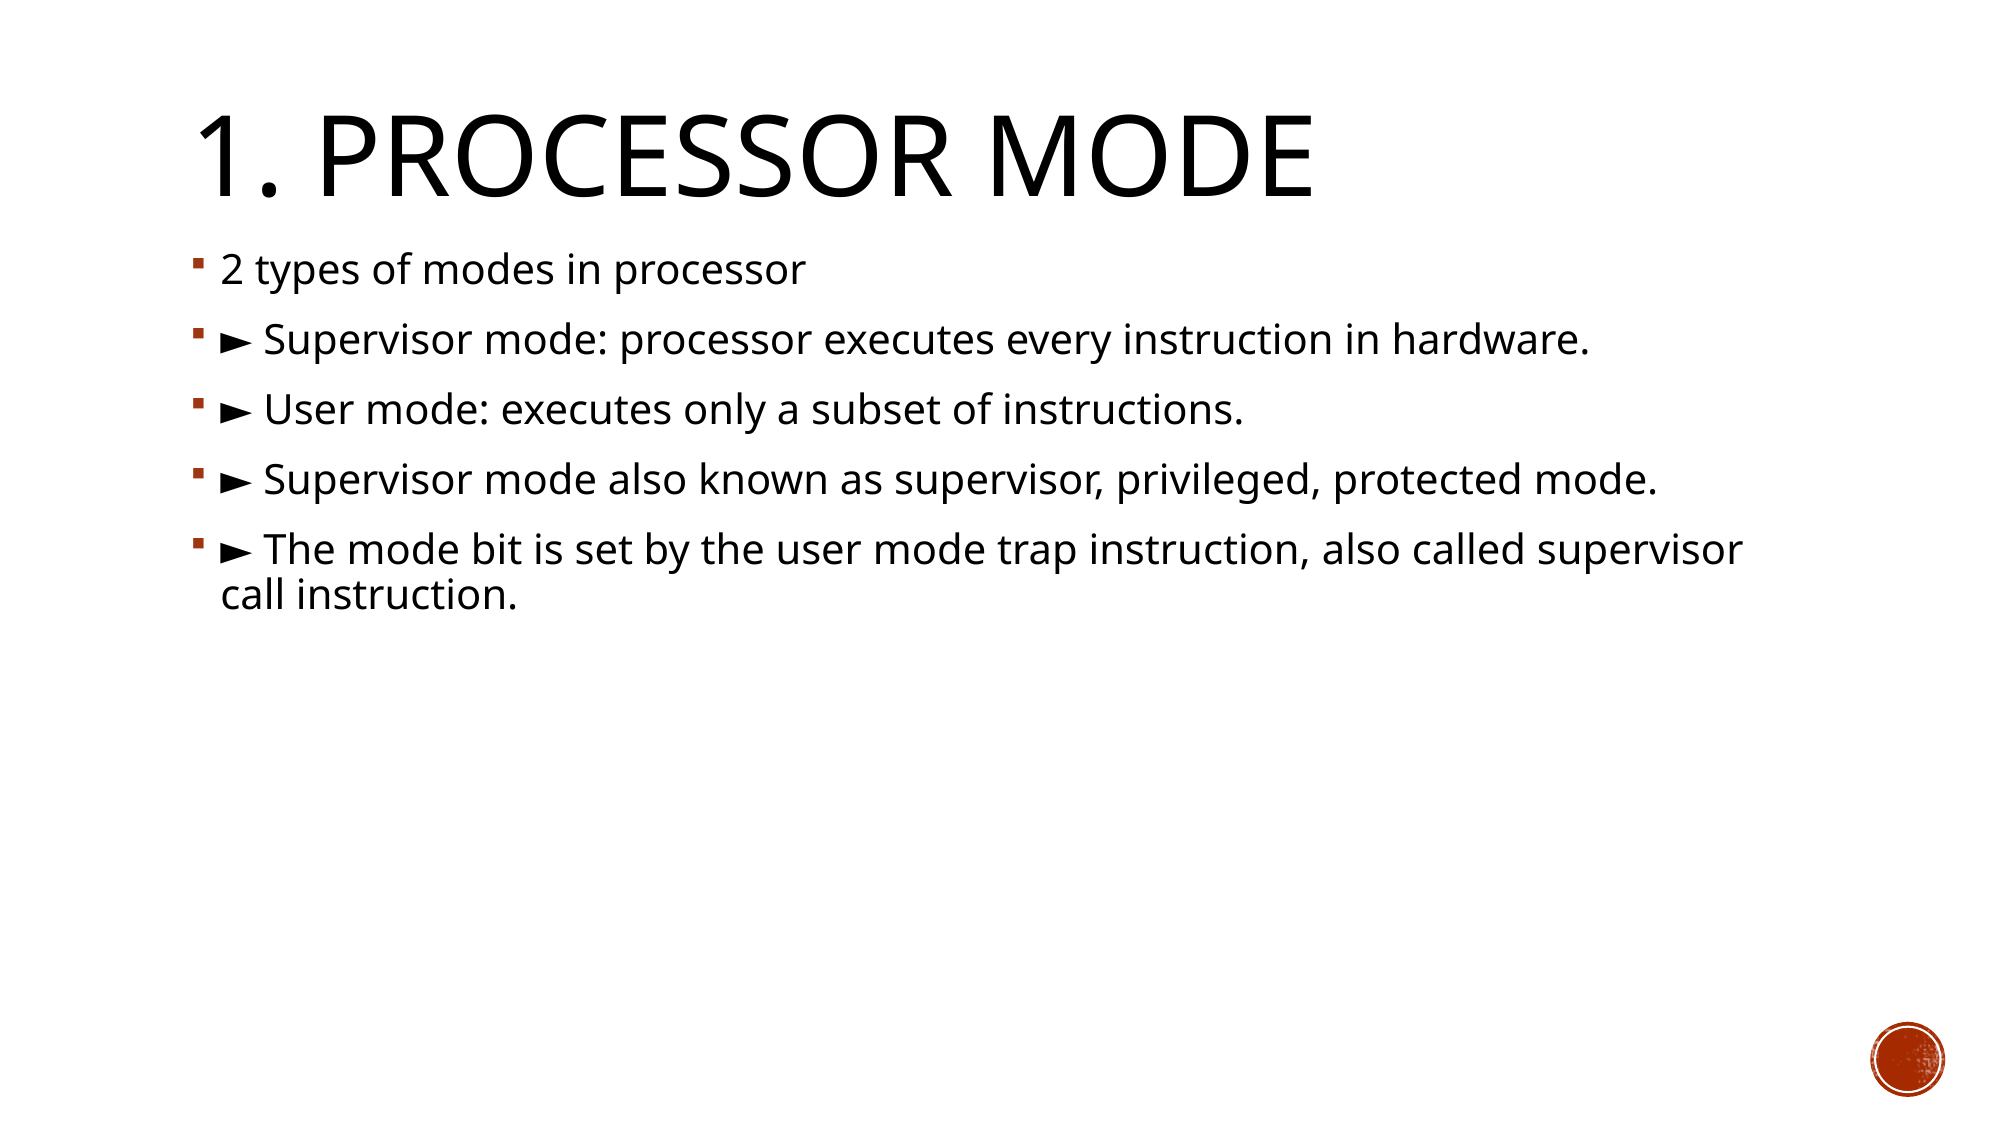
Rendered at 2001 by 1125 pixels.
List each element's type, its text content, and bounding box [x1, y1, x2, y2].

list 2 types of modes in processor ► Supervisor mode: processor executes every instruction in hardware. ► User mode: executes only a subset of instructions. ► Supervisor mode also known as supervisor, privileged, protected mode. ► The mode bit is set by the user mode trap instruction, also called supervisor call instruction. [175, 240, 1826, 906]
title 1. Processor mode [175, 79, 1826, 240]
